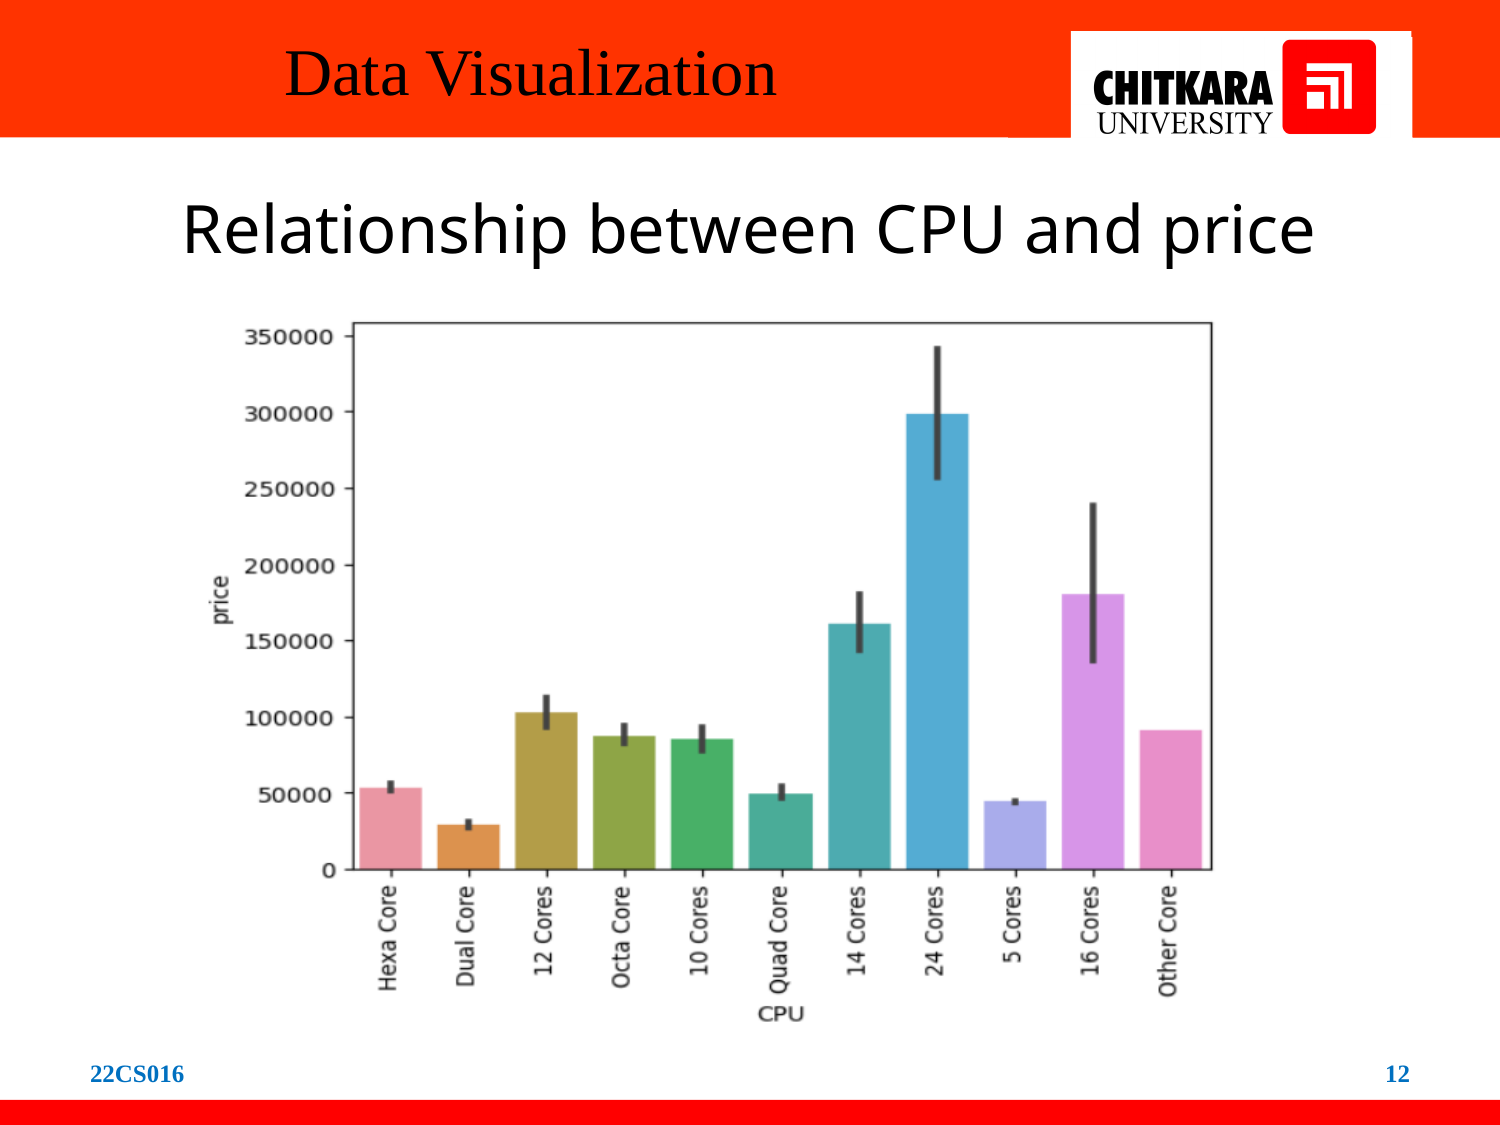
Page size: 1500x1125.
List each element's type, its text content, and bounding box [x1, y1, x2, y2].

picture [1074, 37, 1391, 138]
picture [109, 309, 1391, 1043]
title Data Visualization [0, 0, 1063, 138]
slide_number 22CS016 [75, 1042, 425, 1103]
text_box Relationship between CPU and price [127, 172, 1373, 308]
slide_number 12 [1074, 1042, 1425, 1103]
